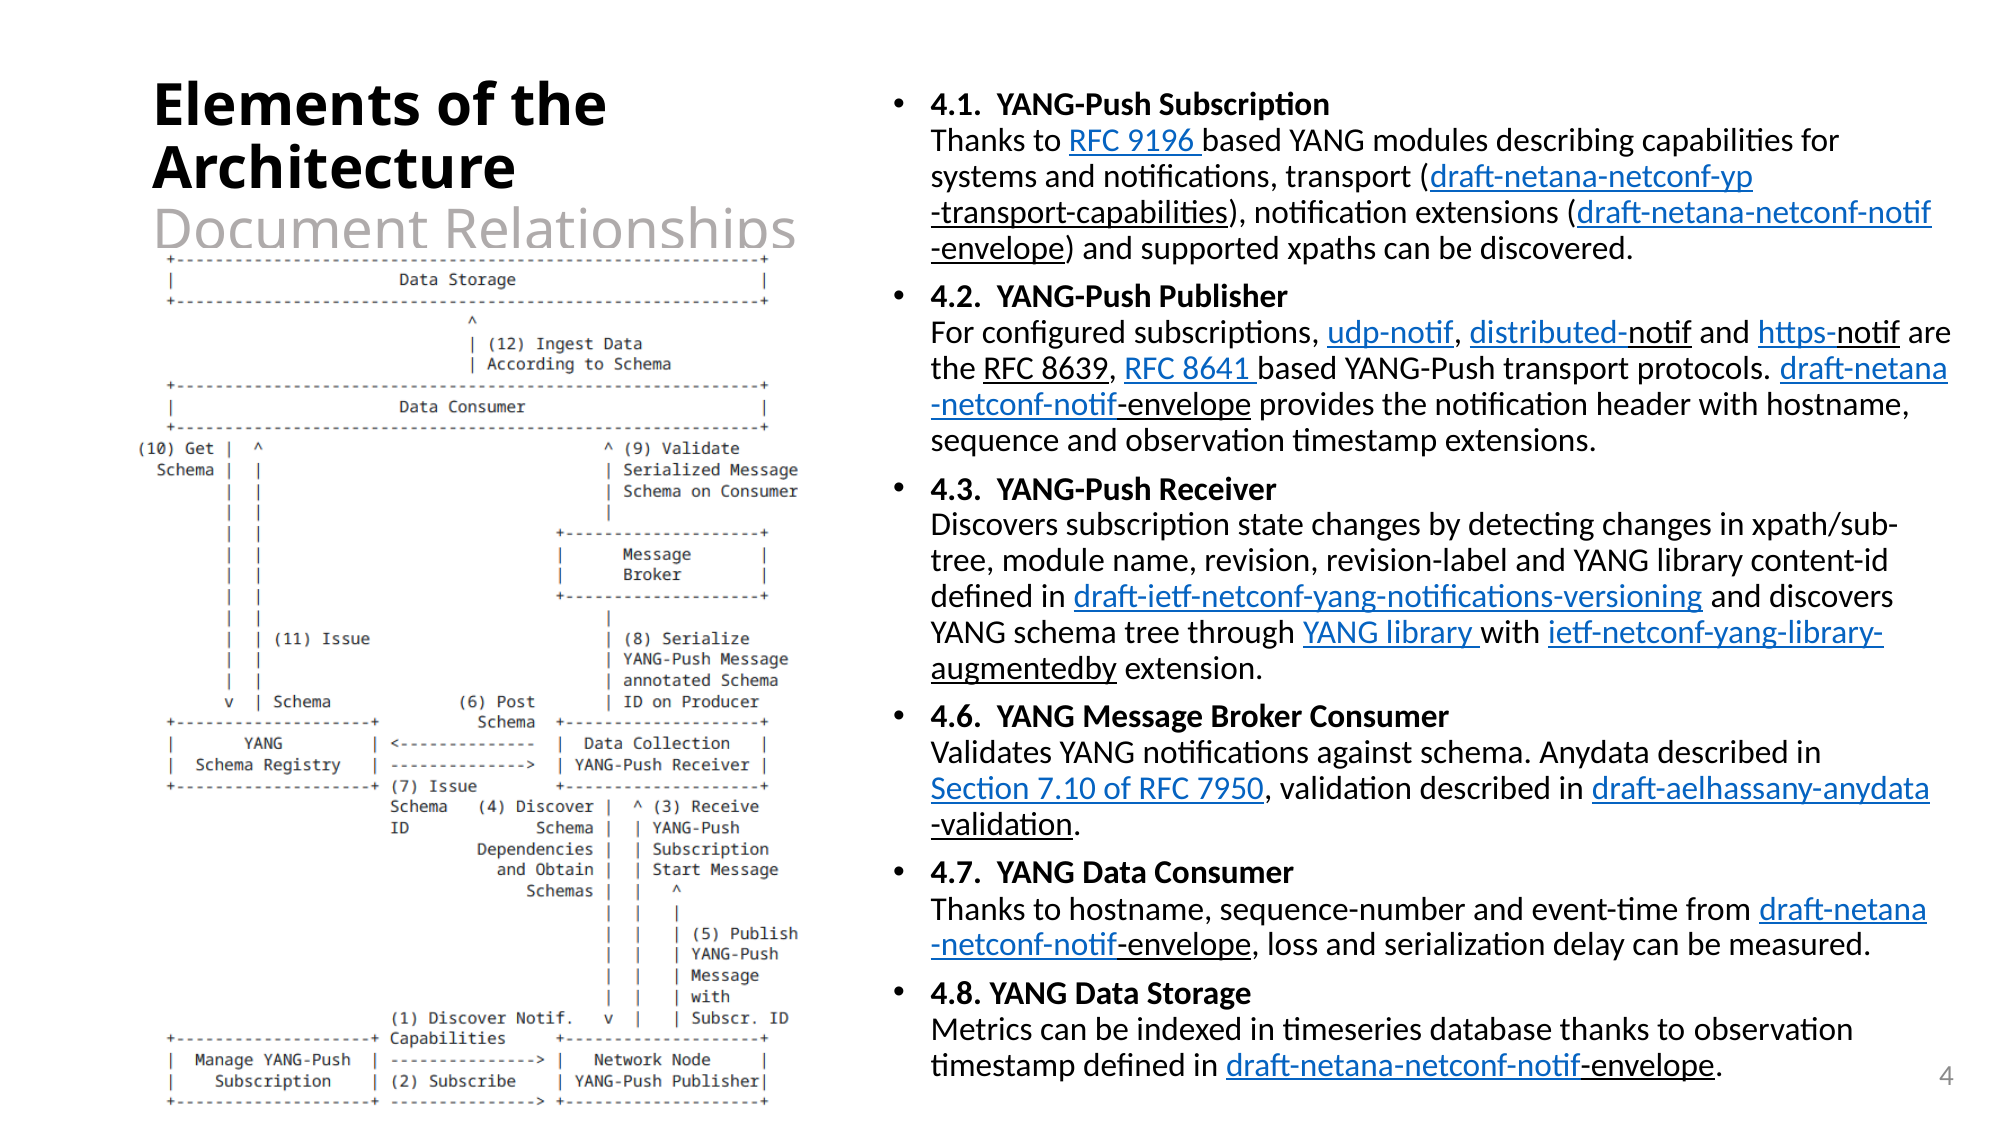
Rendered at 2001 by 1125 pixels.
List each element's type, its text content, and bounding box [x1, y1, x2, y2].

list 4.1. YANG-Push Subscription Thanks to RFC 9196 based YANG modules describing capabilities for systems and notifications, transport (draft-netana-netconf-yp-transport-capabilities), notification extensions (draft-netana-netconf-notif-envelope) and supported xpaths can be discovered. 4.2. YANG-Push Publisher For configured subscriptions, udp-notif, distributed-notif and https-notif are the RFC 8639, RFC 8641 based YANG-Push transport protocols. draft-netana-netconf-notif-envelope provides the notification header with hostname, sequence and observation timestamp extensions. 4.3. YANG-Push Receiver Discovers subscription state changes by detecting changes in xpath/sub-tree, module name, revision, revision-label and YANG library content-id defined in draft-ietf-netconf-yang-notifications-versioning and discovers YANG schema tree through YANG library with ietf-netconf-yang-library-augmentedby extension. 4.6. YANG Message Broker Consumer Validates YANG notifications against schema. Anydata described in Section 7.10 of RFC 7950, validation described in draft-aelhassany-anydata-validation. 4.7. YANG Data Consumer Thanks to hostname, sequence-number and event-time from draft-netana-netconf-notif-envelope, loss and serialization delay can be measured. 4.8. YANG Data Storage Metrics can be indexed in timeseries database thanks to observation timestamp defined in draft-netana-netconf-notif-envelope. [878, 79, 1969, 978]
picture [125, 248, 818, 1125]
title Elements of the Architecture Document Relationships [137, 59, 902, 278]
slide_number 4 [1900, 1043, 1969, 1104]
